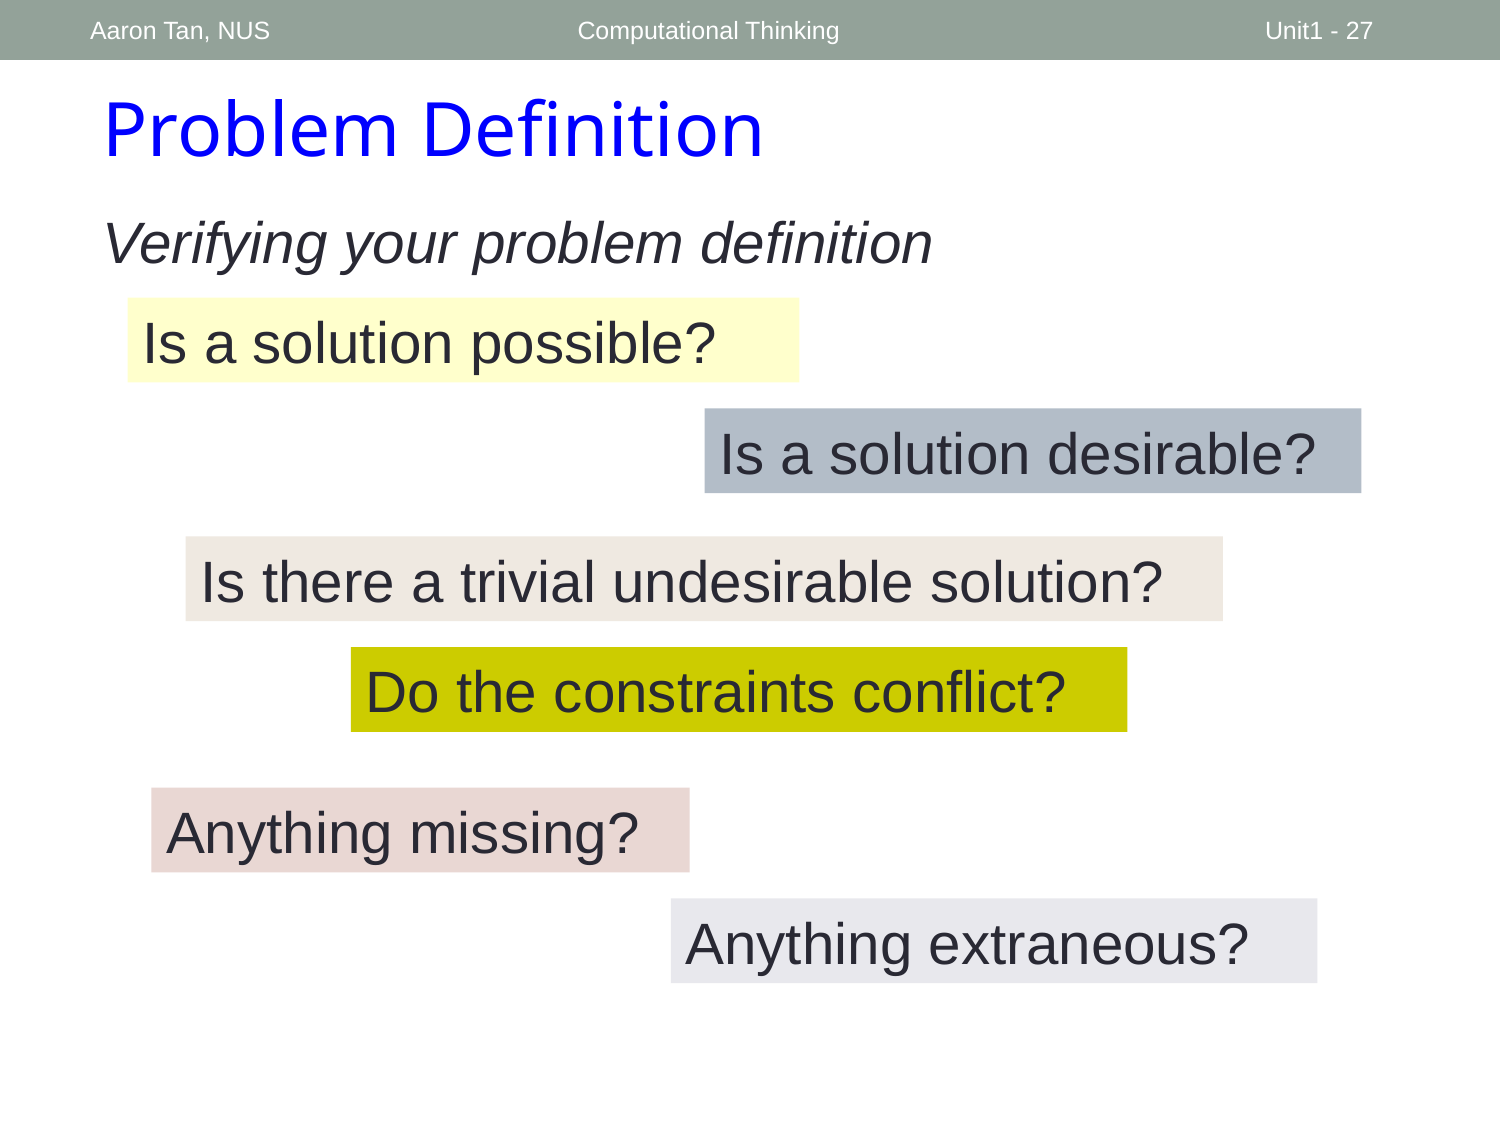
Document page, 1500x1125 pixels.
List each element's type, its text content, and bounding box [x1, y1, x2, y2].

text_box Anything missing? [151, 787, 690, 873]
slide_number Unit1 - 27 [1250, 3, 1425, 57]
text_box Verifying your problem definition [87, 197, 1238, 283]
text_box Is there a trivial undesirable solution? [185, 536, 1223, 622]
text_box Is a solution desirable? [704, 408, 1362, 494]
text_box Do the constraints conflict? [350, 647, 1128, 732]
footer Computational Thinking [562, 3, 1238, 57]
text_box Is a solution possible? [127, 297, 800, 383]
text_box Problem Definition [87, 74, 1362, 179]
text_box Anything extraneous? [670, 898, 1318, 984]
slide_number Aaron Tan, NUS [75, 3, 550, 57]
